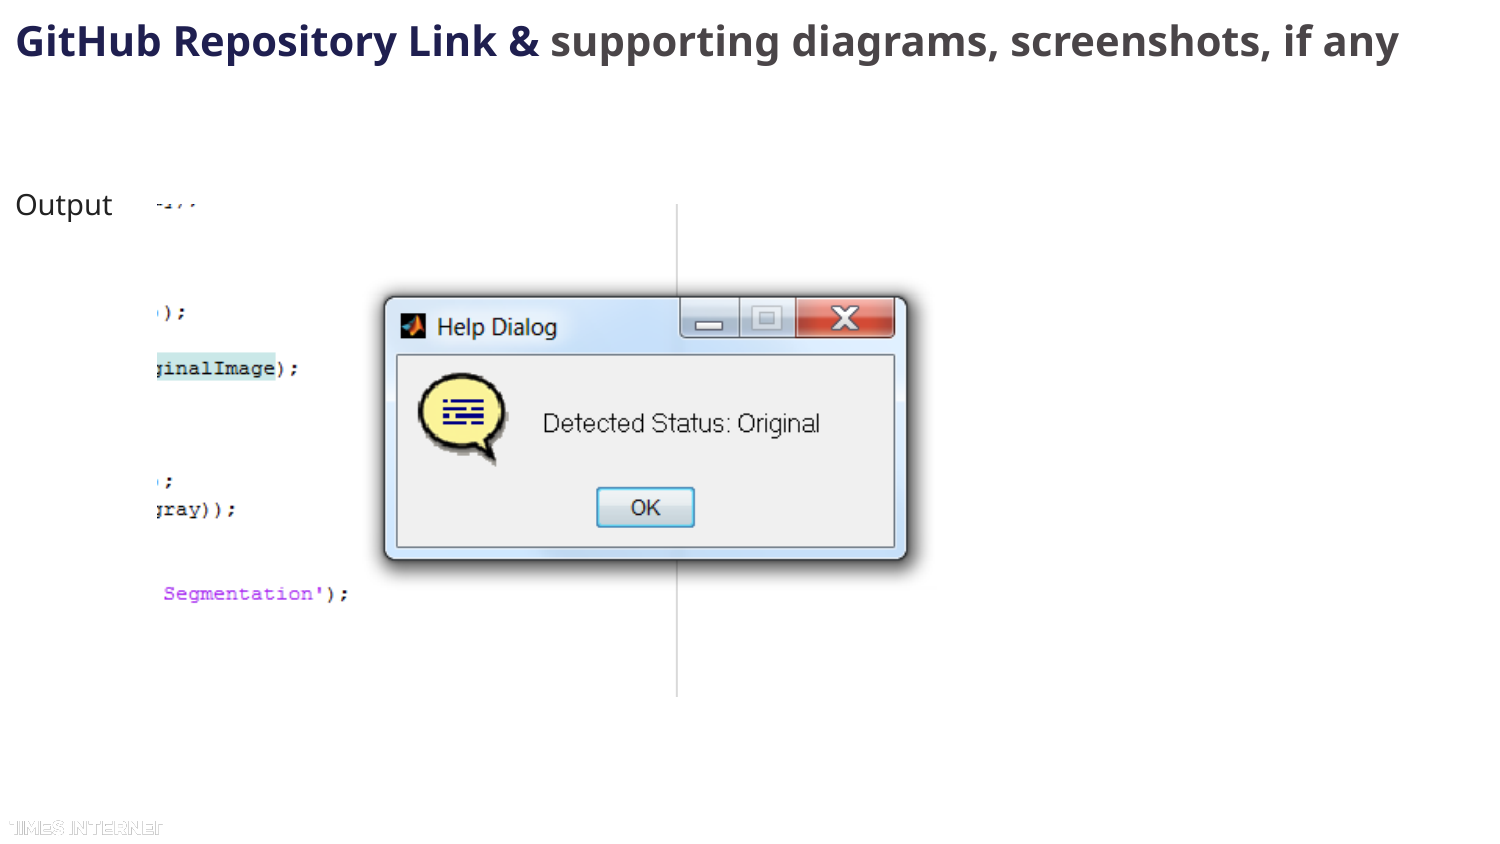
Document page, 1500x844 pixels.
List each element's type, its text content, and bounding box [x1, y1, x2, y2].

text_box Output [0, 171, 1376, 237]
picture [8, 818, 164, 837]
text_box GitHub Repository Link & supporting diagrams, screenshots, if any [0, 0, 1500, 80]
picture [157, 203, 1091, 697]
